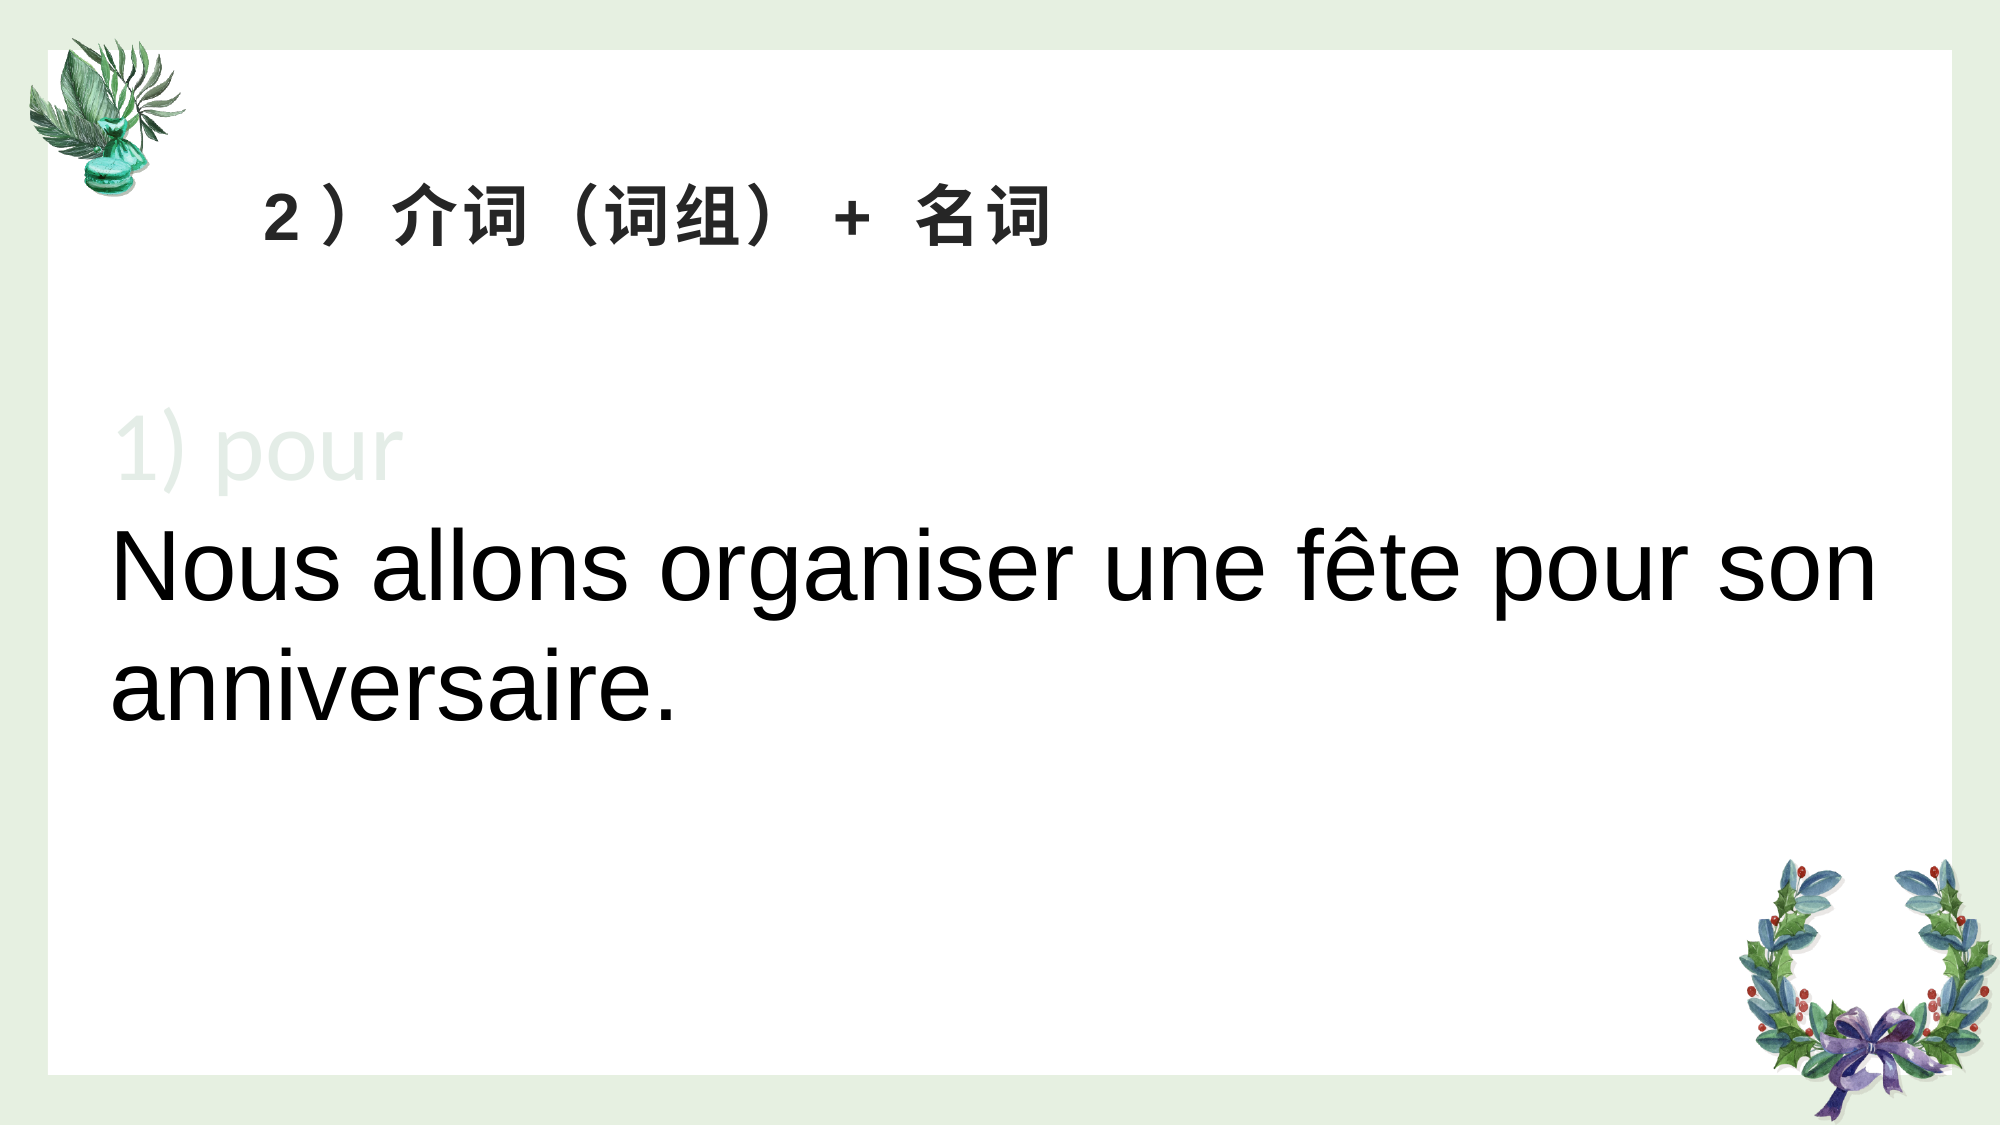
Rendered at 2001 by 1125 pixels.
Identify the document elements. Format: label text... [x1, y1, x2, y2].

text_box 1) pour Nous allons organiser une fête pour son anniversaire. [94, 373, 1927, 748]
picture [1739, 859, 2000, 1125]
picture [17, 5, 211, 205]
title 2）介词（词组）+ 名词 [246, 154, 1826, 273]
